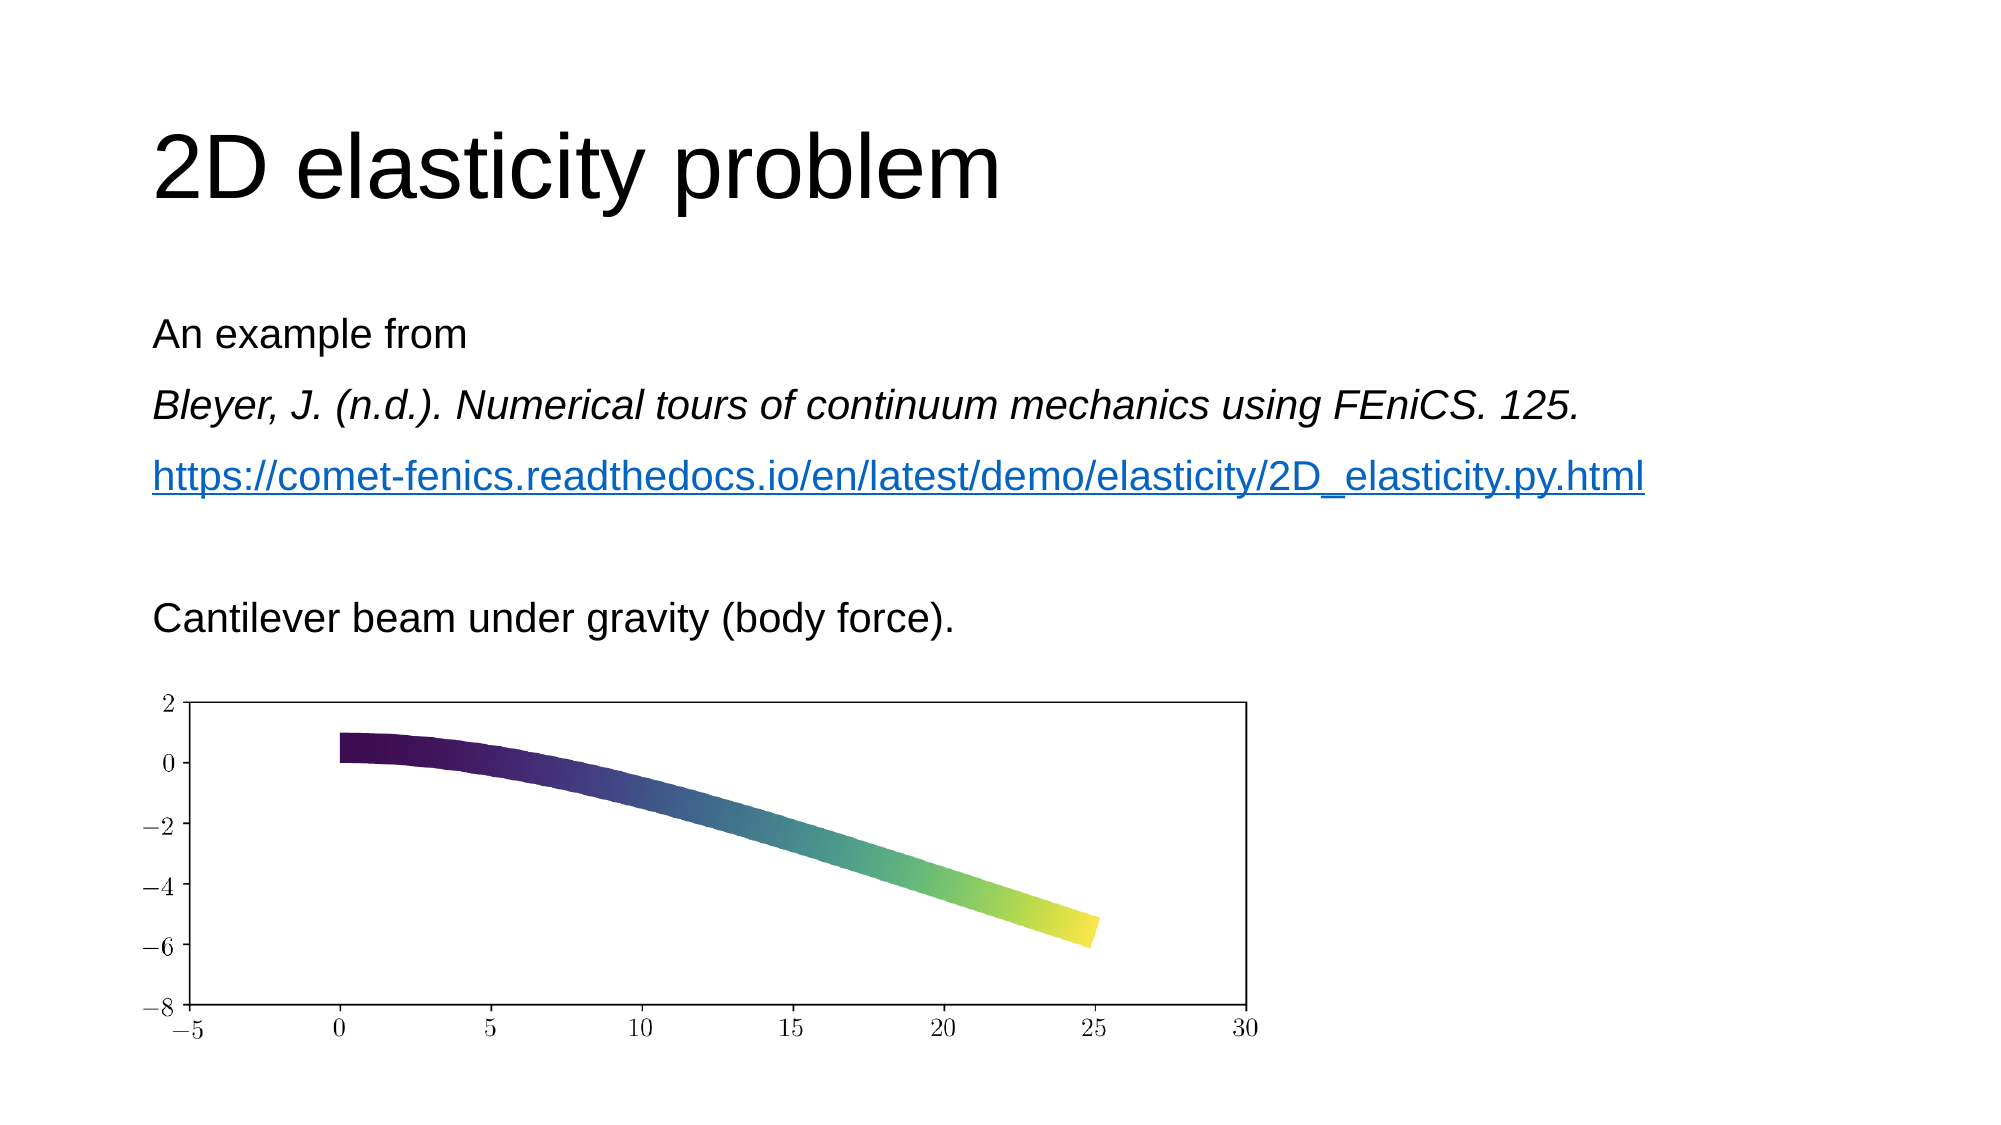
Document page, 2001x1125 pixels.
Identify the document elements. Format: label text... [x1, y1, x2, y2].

title 2D elasticity problem [137, 59, 1863, 278]
picture [137, 686, 1273, 1054]
list An example from Bleyer, J. (n.d.). Numerical tours of continuum mechanics using FEniCS. 125. https://comet-fenics.readthedocs.io/en/latest/demo/elasticity/2D_elasticity.py.html Cantilever beam under gravity (body force). [137, 299, 1863, 1014]
